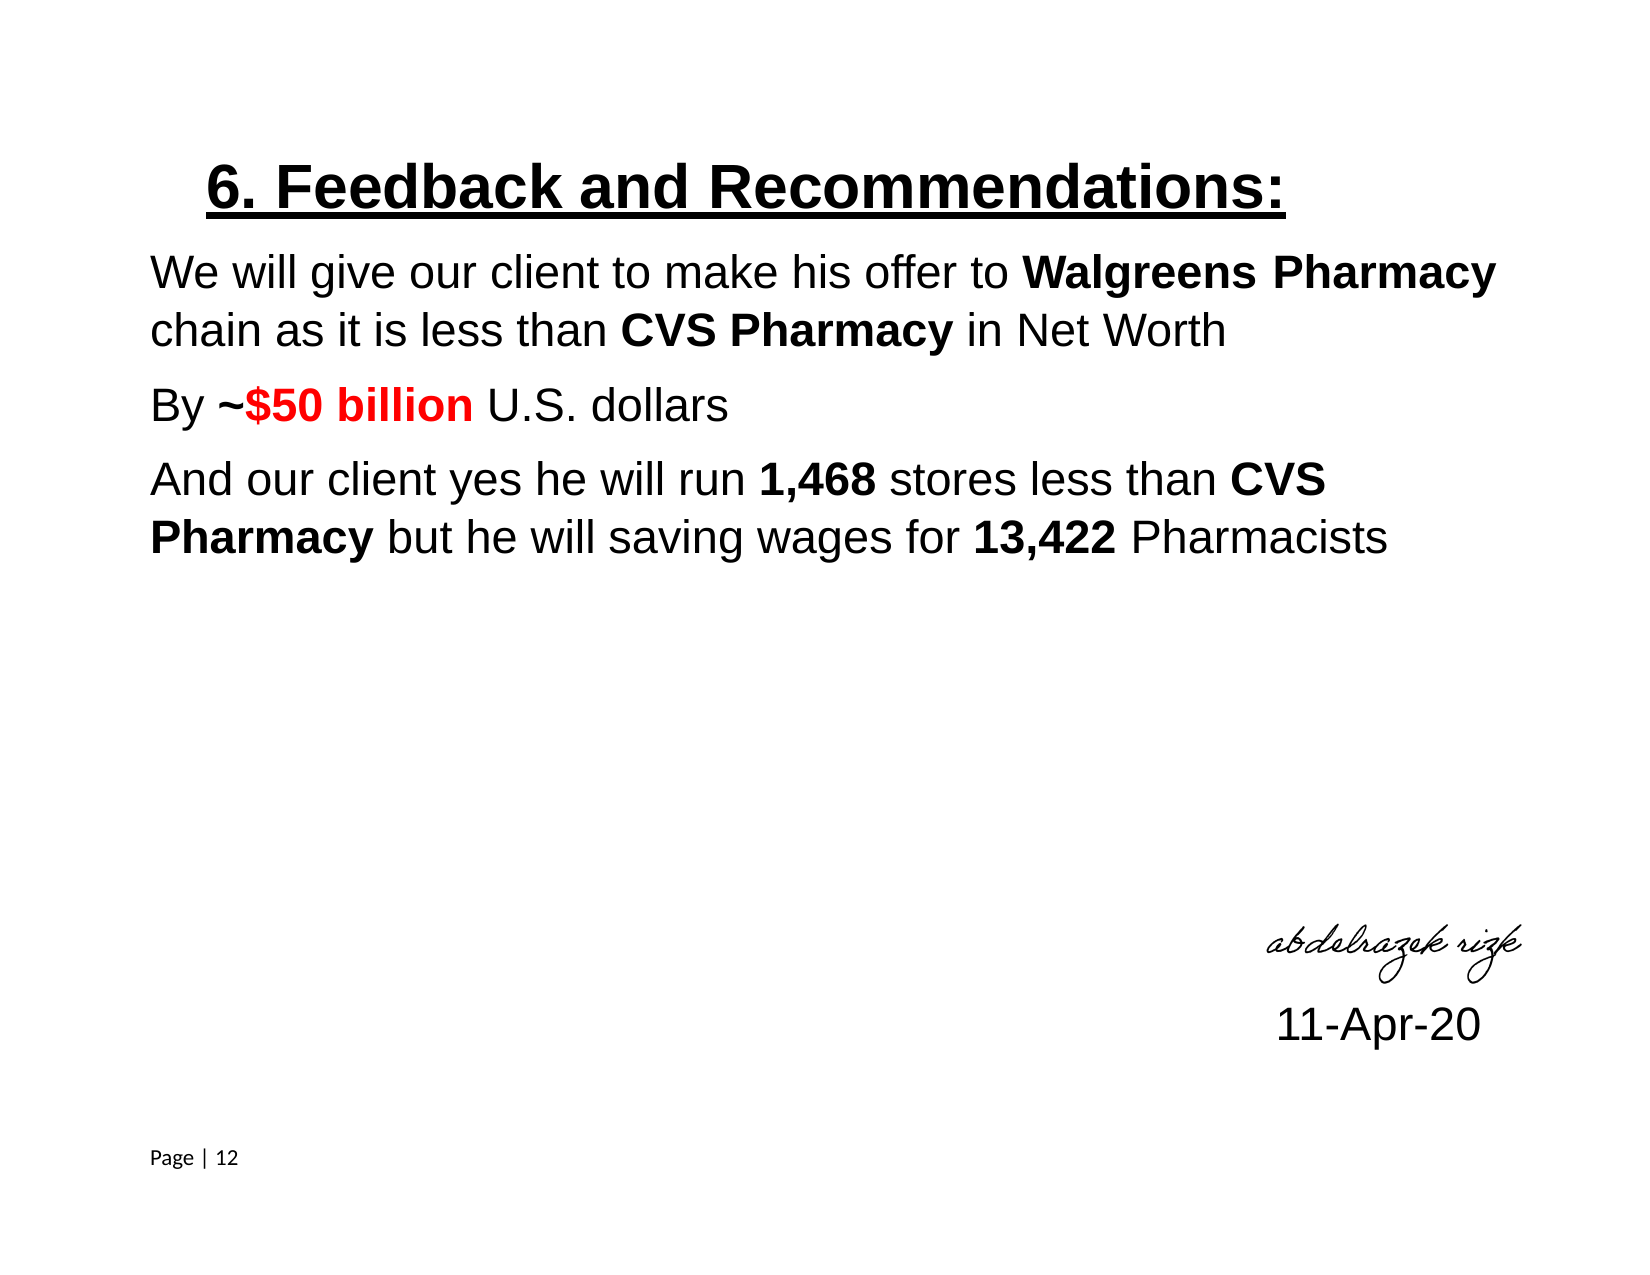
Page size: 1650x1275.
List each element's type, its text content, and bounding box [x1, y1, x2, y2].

slide_number Page | 12 [147, 1146, 244, 1275]
text_box [1265, 922, 1523, 985]
text_box We will give our client to make his offer to Walgreens Pharmacy chain as it is less than CVS Pharmacy in Net Worth By ~$50 billion U.S. dollars And our client yes he will run 1,468 stores less than CVS Pharmacy but he will saving wages for 13,422 Pharmacists [147, 239, 1502, 563]
text_box 11-Apr-20 [1273, 991, 1487, 1050]
title 6. Feedback and Recommendations: [204, 144, 1292, 239]
